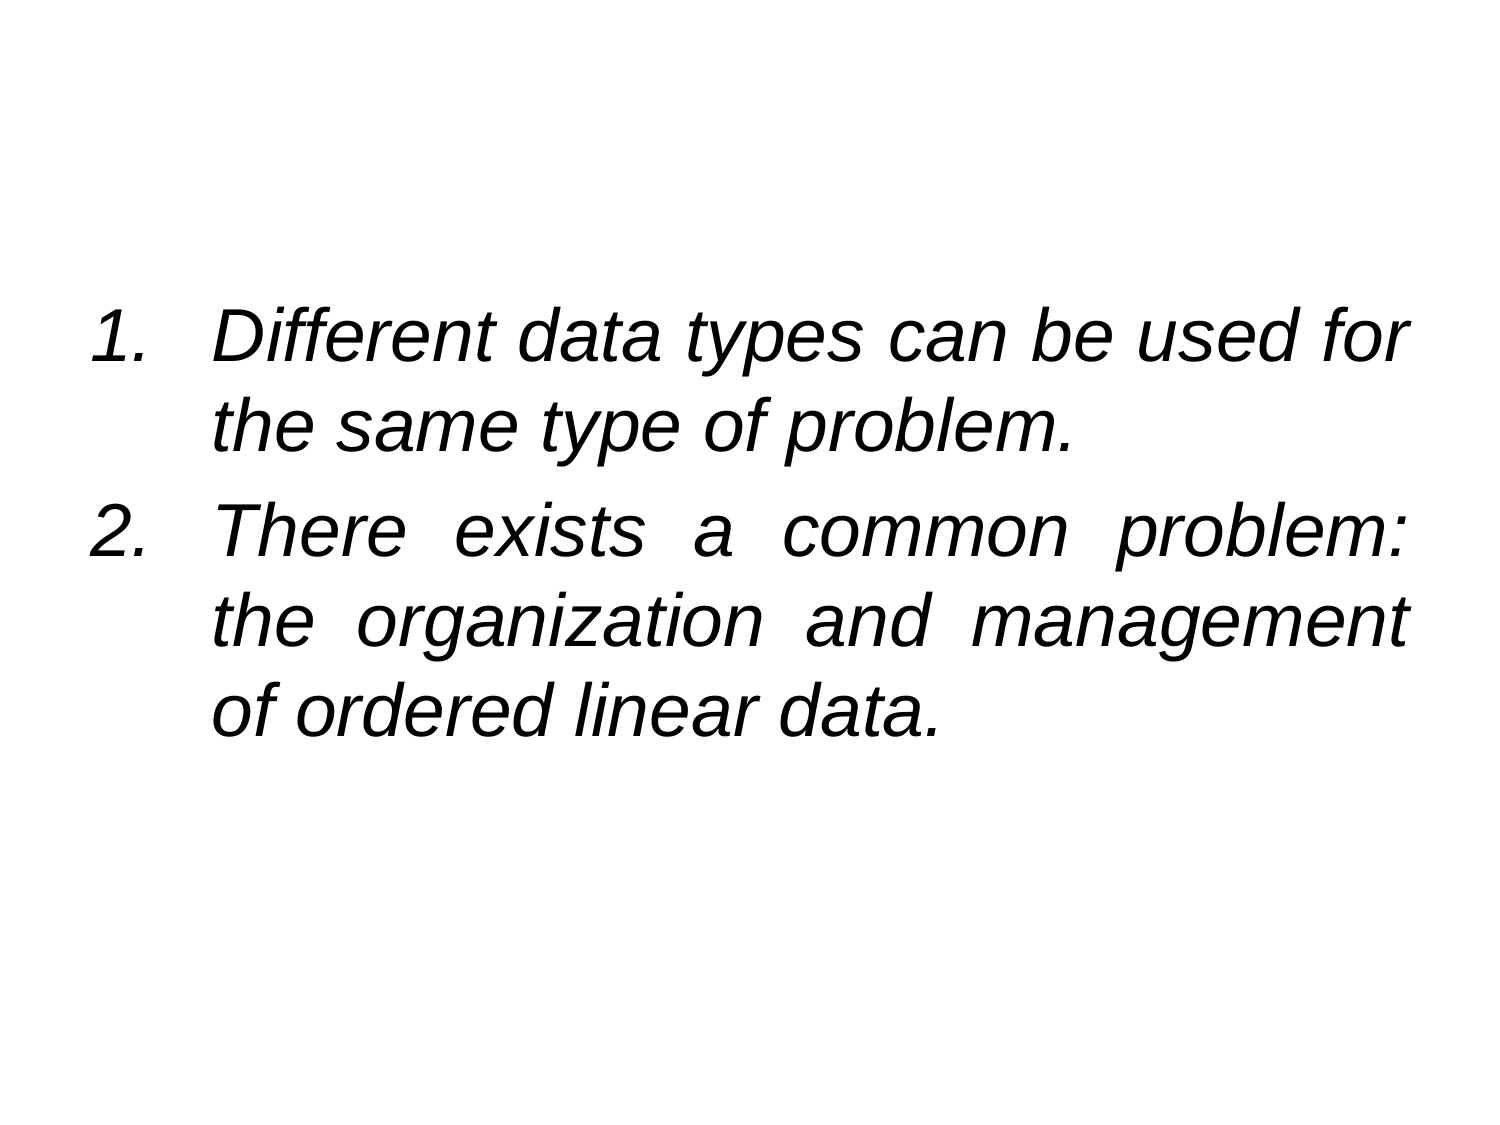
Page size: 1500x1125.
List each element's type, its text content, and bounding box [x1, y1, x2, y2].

list Different data types can be used for the same type of problem. There exists a common problem: the organization and management of ordered linear data. [74, 278, 1426, 793]
